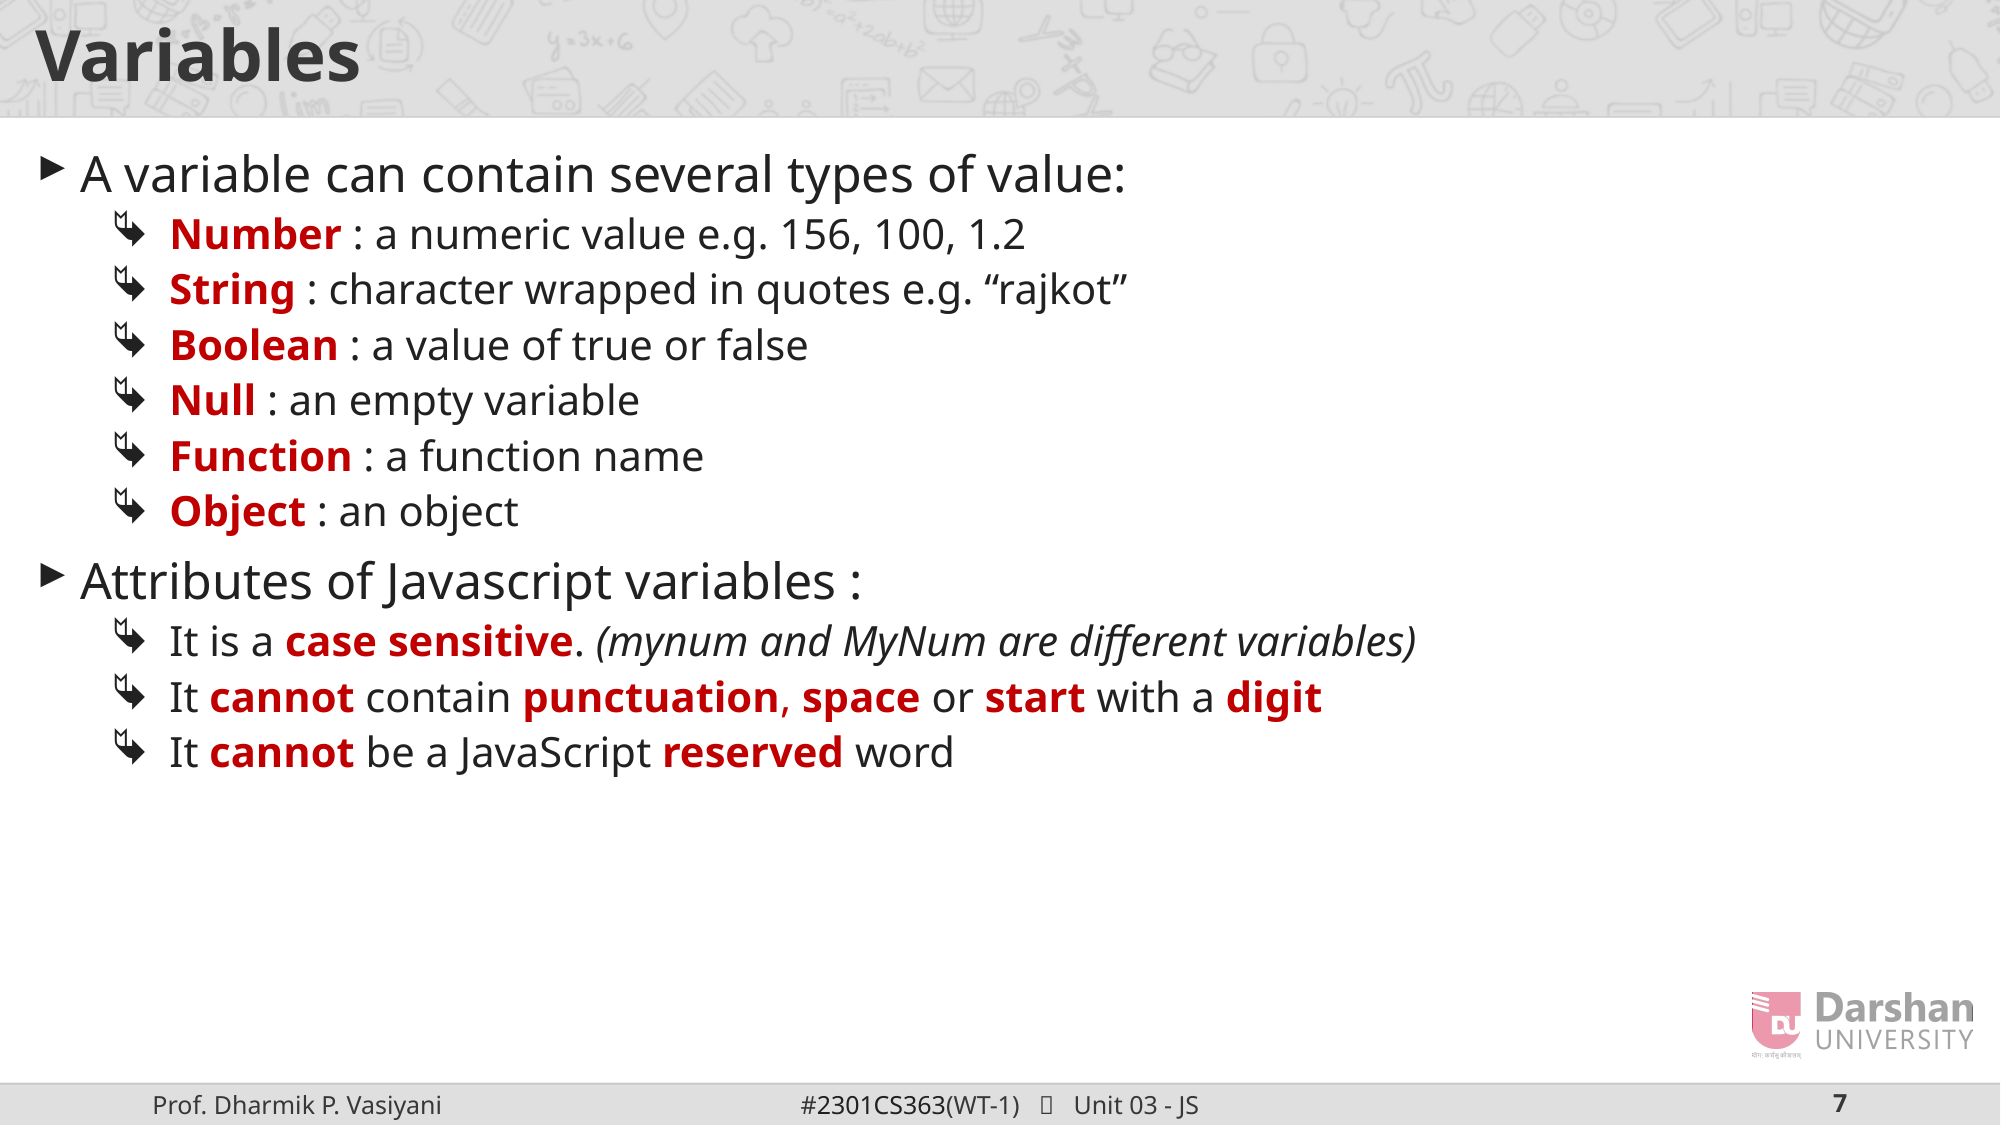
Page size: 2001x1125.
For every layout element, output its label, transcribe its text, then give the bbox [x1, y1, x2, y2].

list A variable can contain several types of value: Number : a numeric value e.g. 156, 100, 1.2 String : character wrapped in quotes e.g. “rajkot” Boolean : a value of true or false Null : an empty variable Function : a function name Object : an object Attributes of Javascript variables : It is a case sensitive. (mynum and MyNum are different variables) It cannot contain punctuation, space or start with a digit It cannot be a JavaScript reserved word [21, 141, 1979, 1059]
title Variables [0, 0, 2000, 117]
